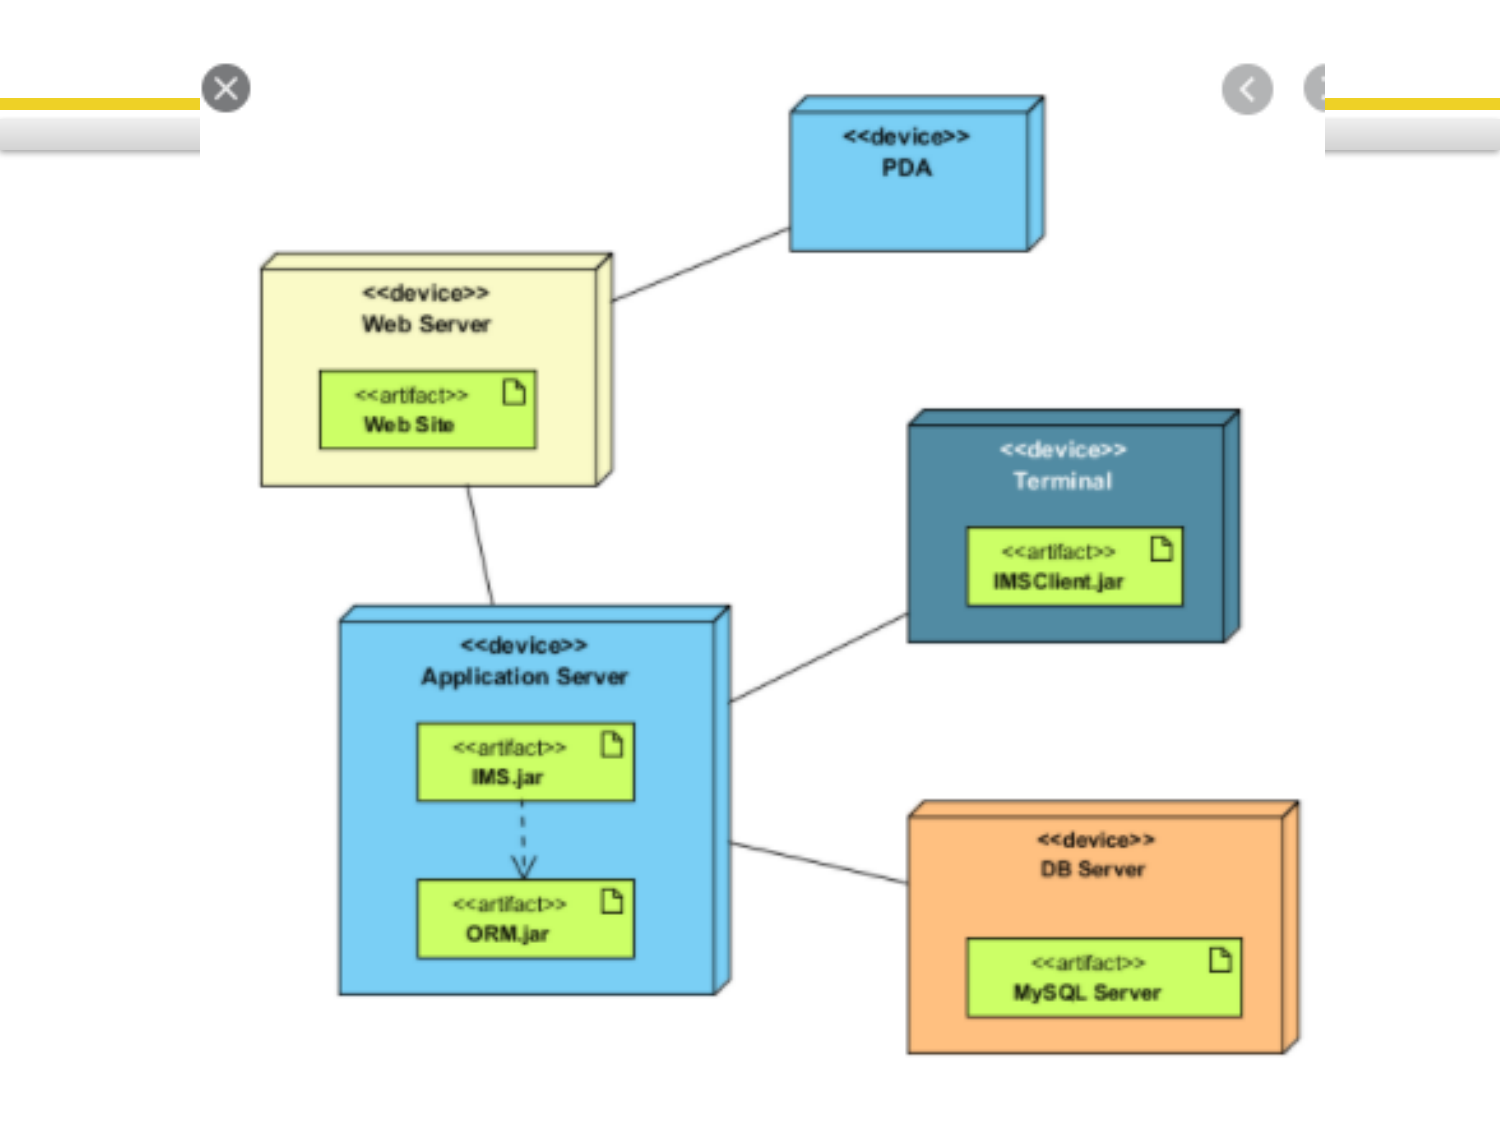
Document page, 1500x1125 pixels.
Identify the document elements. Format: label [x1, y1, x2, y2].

picture [199, 62, 1326, 1086]
